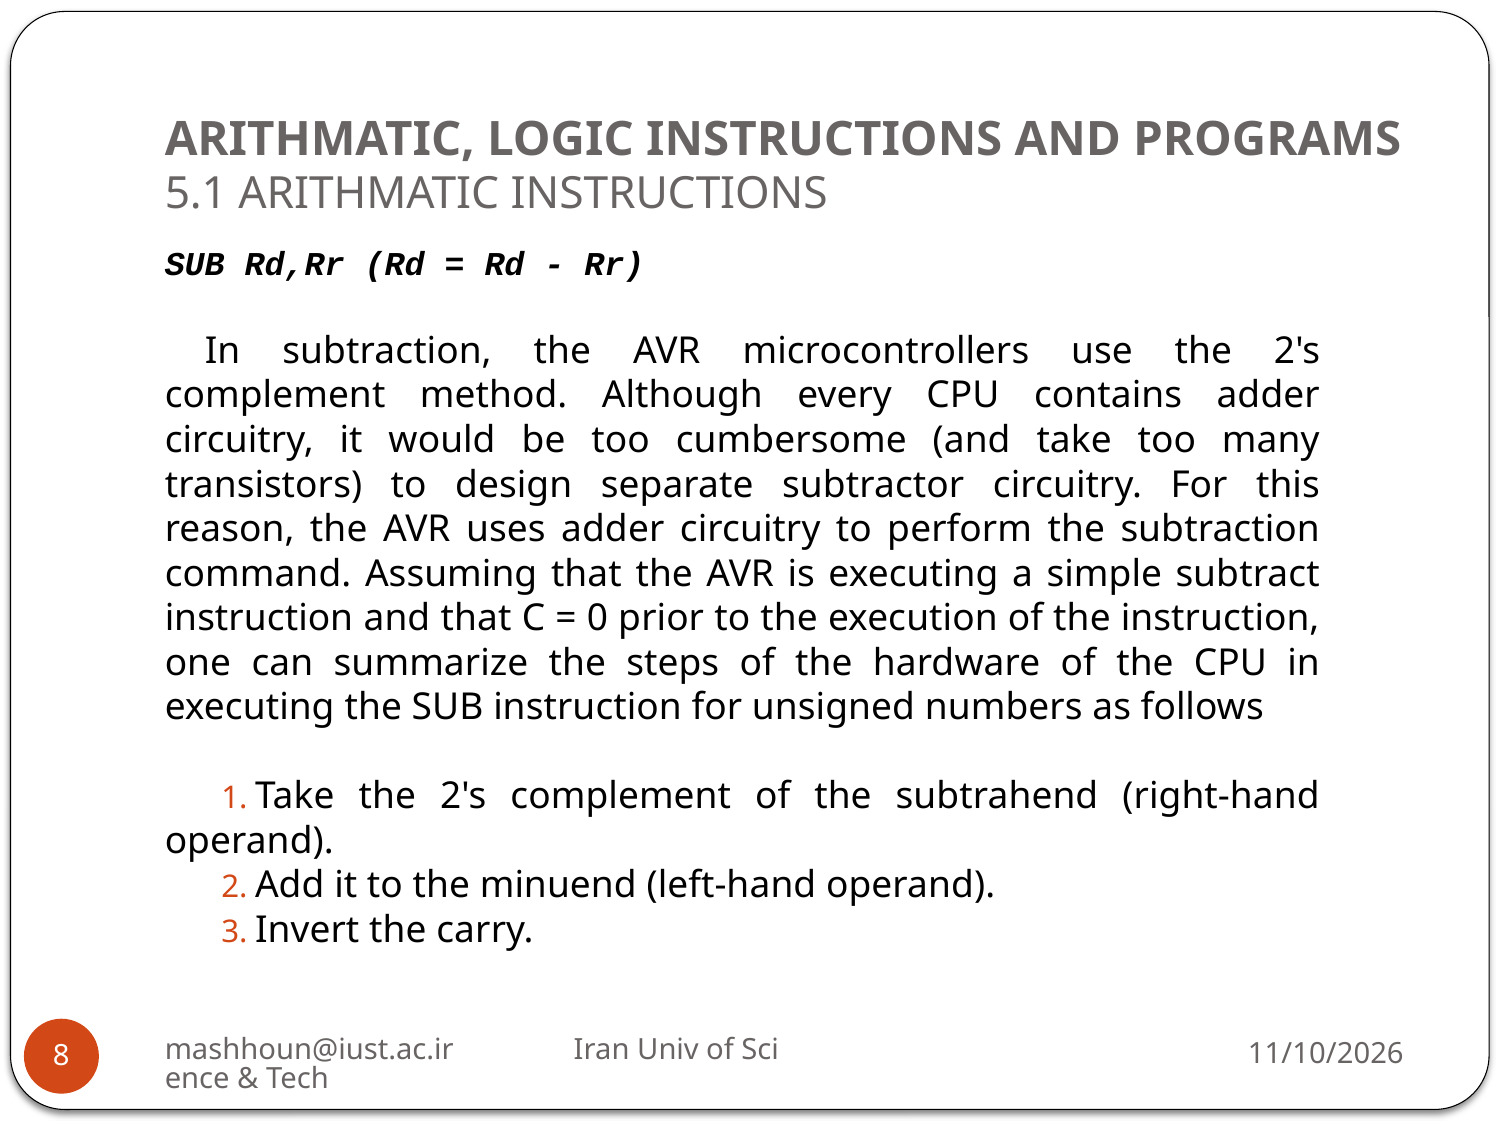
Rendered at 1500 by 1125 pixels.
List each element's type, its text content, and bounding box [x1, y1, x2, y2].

slide_number 8 [23, 1018, 99, 1094]
list SUB Rd,Rr (Rd = Rd - Rr) In subtraction, the AVR microcontrollers use the 2's complement method. Although every CPU contains adder circuitry, it would be too cumbersome (and take too many transistors) to design separate subtractor circuitry. For this reason, the AVR uses adder circuitry to perform the subtraction command. Assuming that the AVR is executing a simple subtract instruction and that C = 0 prior to the execution of the instruction, one can summarize the steps of the hardware of the CPU in executing the SUB instruction for unsigned numbers as follows Take the 2's complement of the subtrahend (right-hand operand). Add it to the minuend (left-hand operand). Invert the carry. [150, 234, 1336, 985]
title ARITHMATIC, LOGIC INSTRUCTIONS AND PROGRAMS 5.1 ARITHMATIC INSTRUCTIONS [150, 45, 1425, 233]
footer mashhoun@iust.ac.ir Iran Univ of Science & Tech [150, 1012, 800, 1088]
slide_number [1012, 1015, 1419, 1094]
